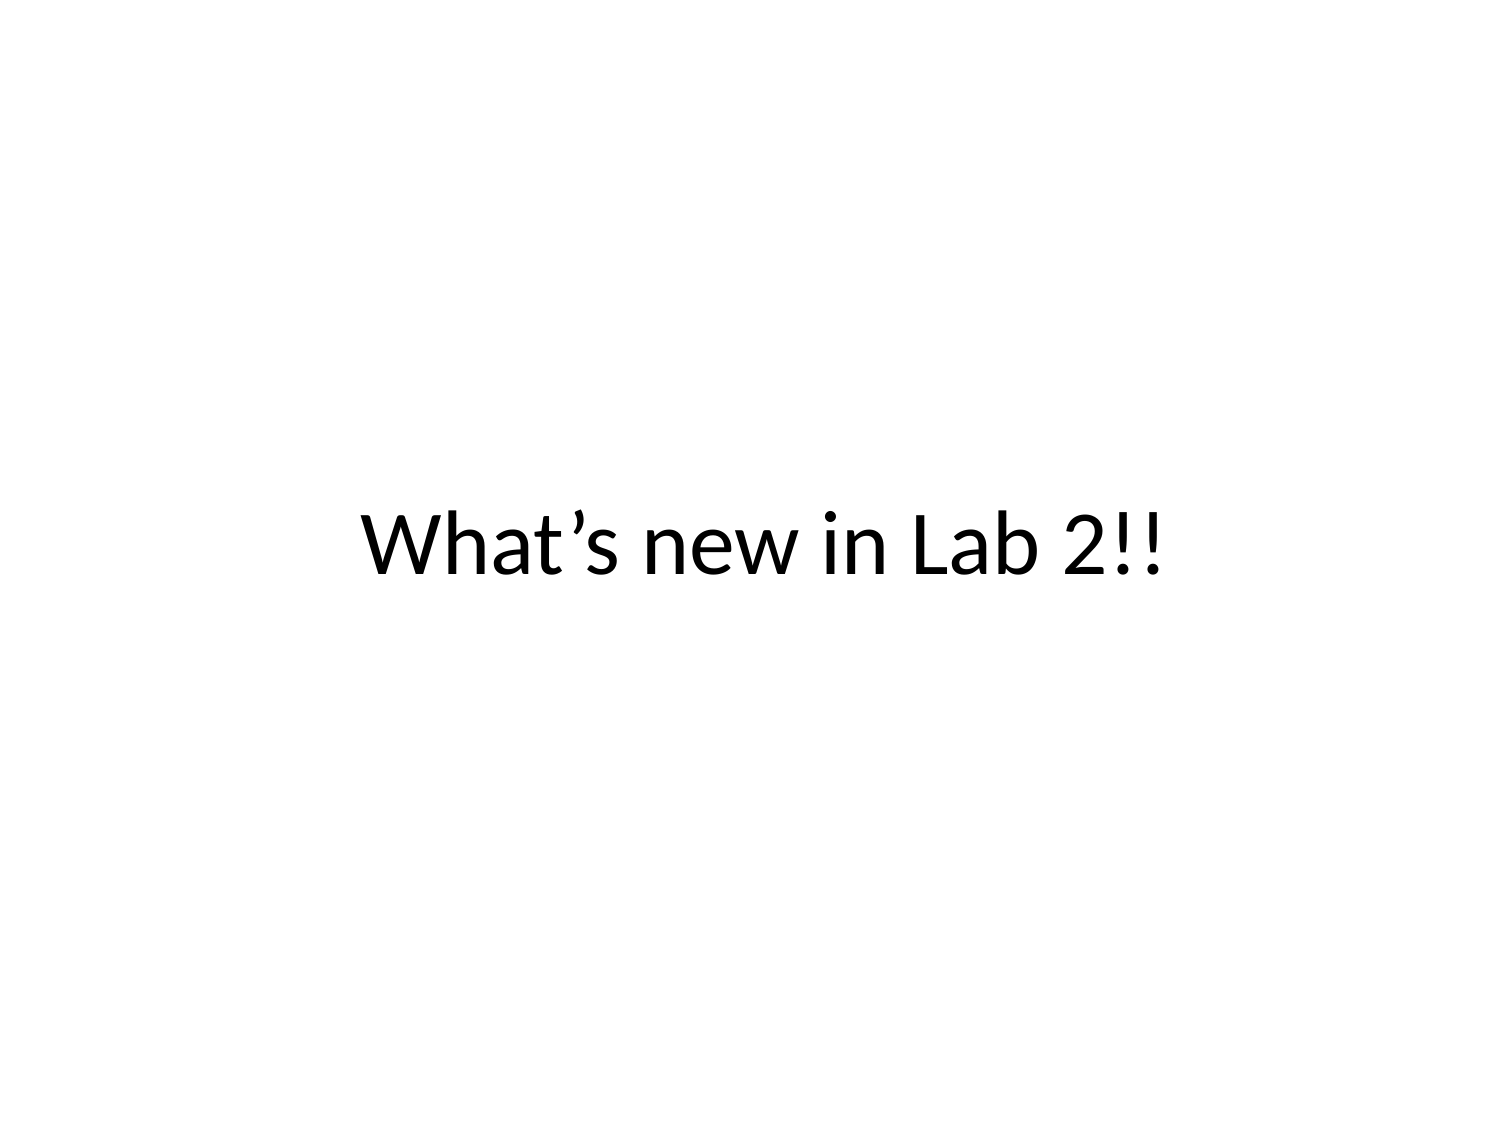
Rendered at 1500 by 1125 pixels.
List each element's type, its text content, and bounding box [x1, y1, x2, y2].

title What’s new in Lab 2!! [100, 444, 1451, 632]
